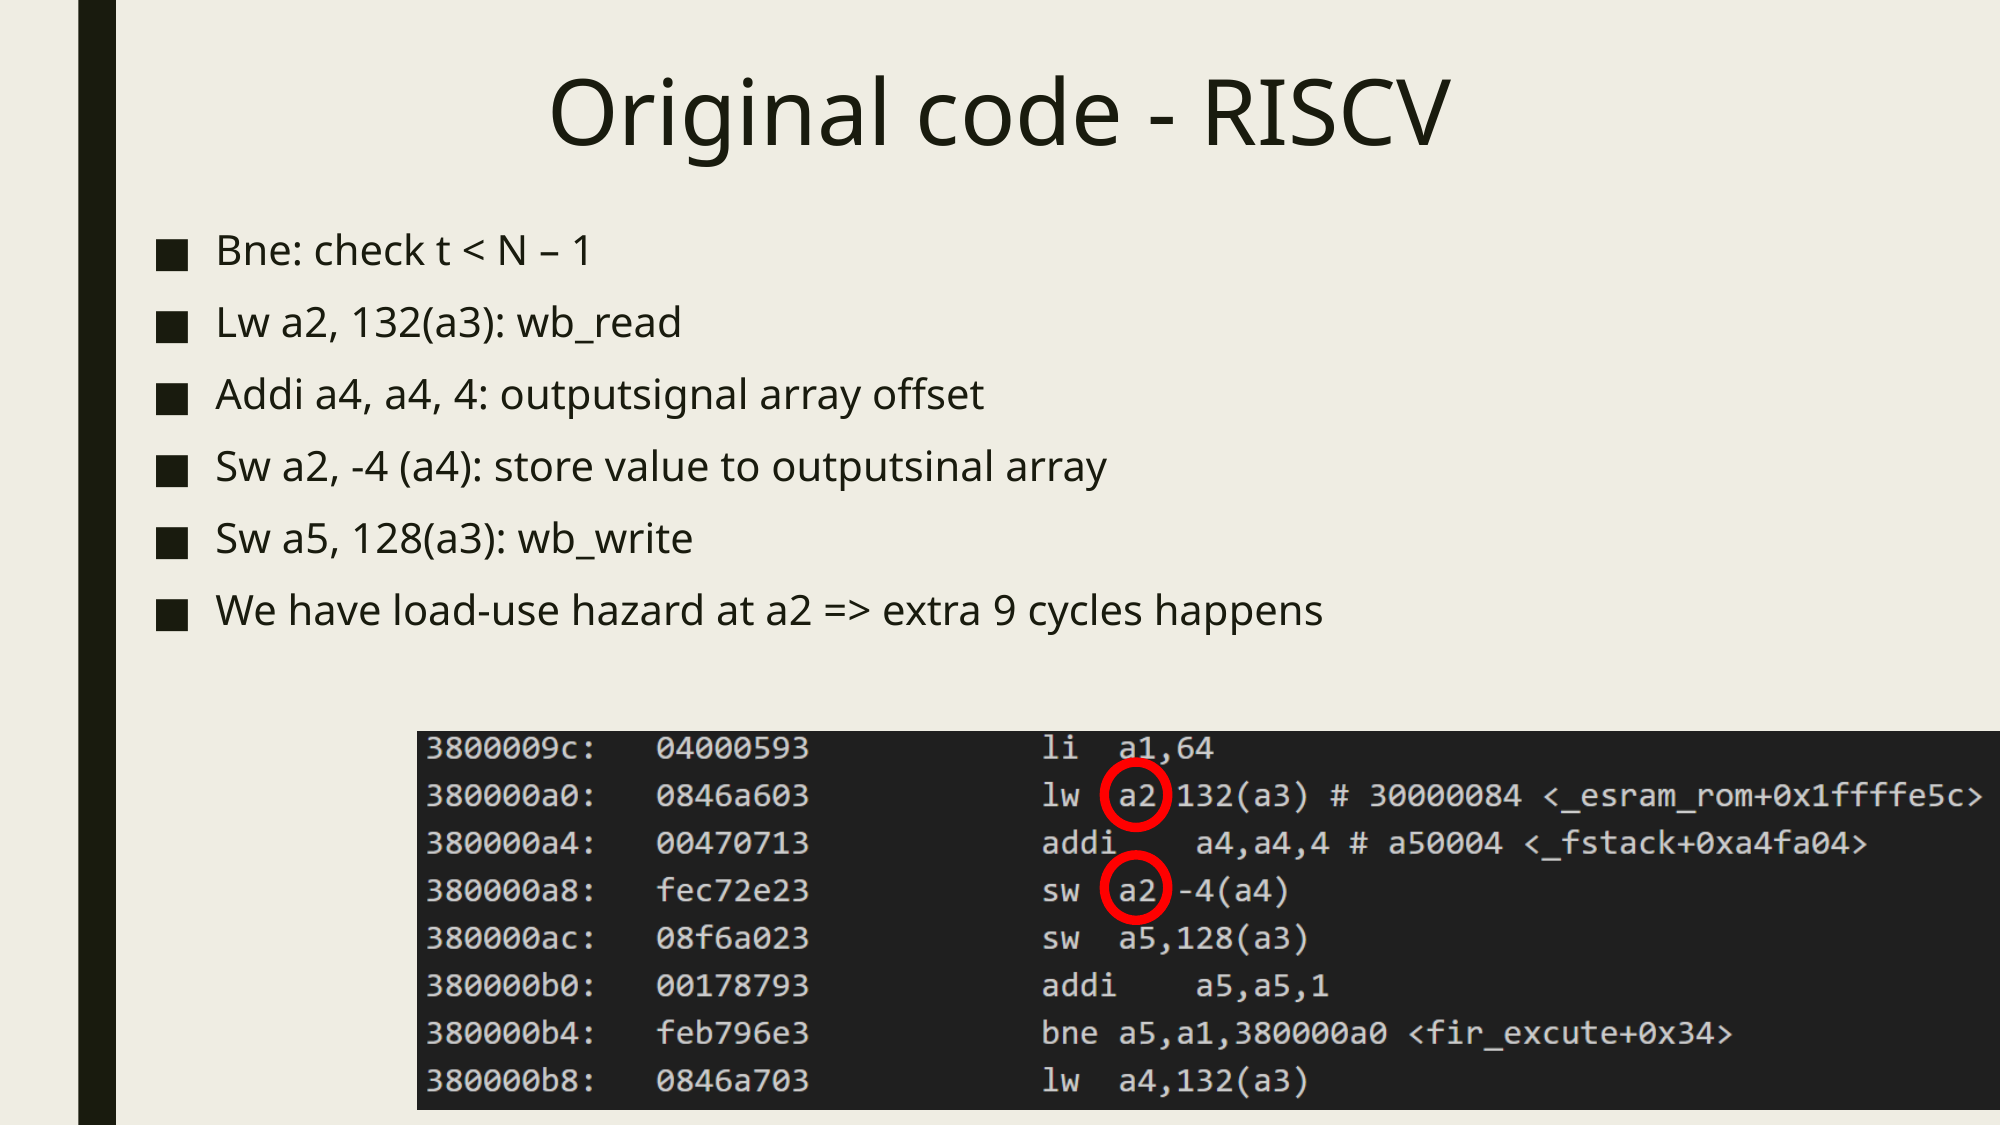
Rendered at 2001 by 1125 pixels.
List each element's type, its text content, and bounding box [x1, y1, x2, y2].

list Bne: check t < N – 1 Lw a2, 132(a3): wb_read Addi a4, a4, 4: outputsignal array offset Sw a2, -4 (a4): store value to outputsinal array Sw a5, 128(a3): wb_write We have load-use hazard at a2 => extra 9 cycles happens [137, 220, 1863, 935]
picture [417, 731, 2000, 1110]
title Original code - RISCV [137, 59, 1863, 220]
